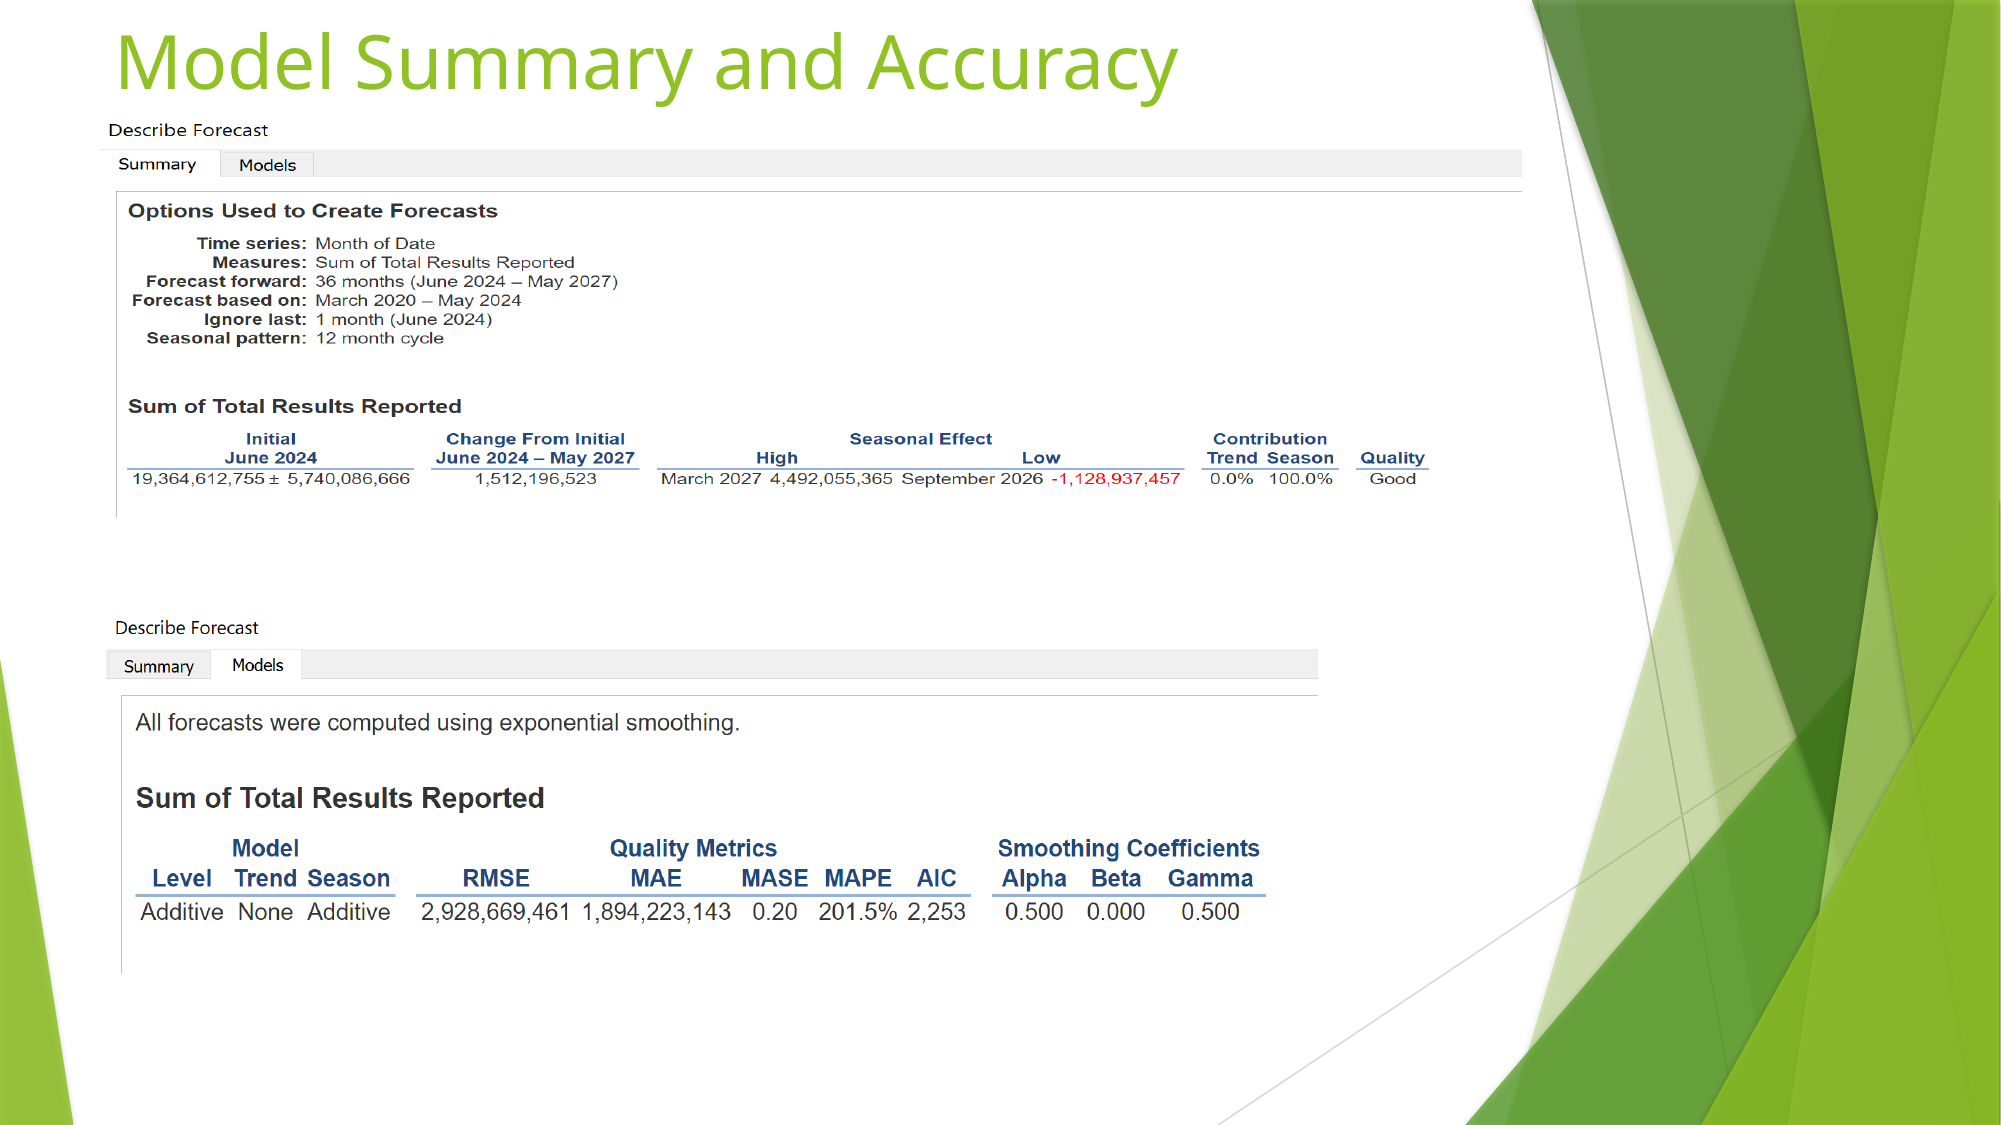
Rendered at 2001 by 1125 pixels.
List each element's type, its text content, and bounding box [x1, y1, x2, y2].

picture [105, 606, 1318, 975]
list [98, 114, 1522, 519]
title Model Summary and Accuracy [99, 7, 1510, 114]
